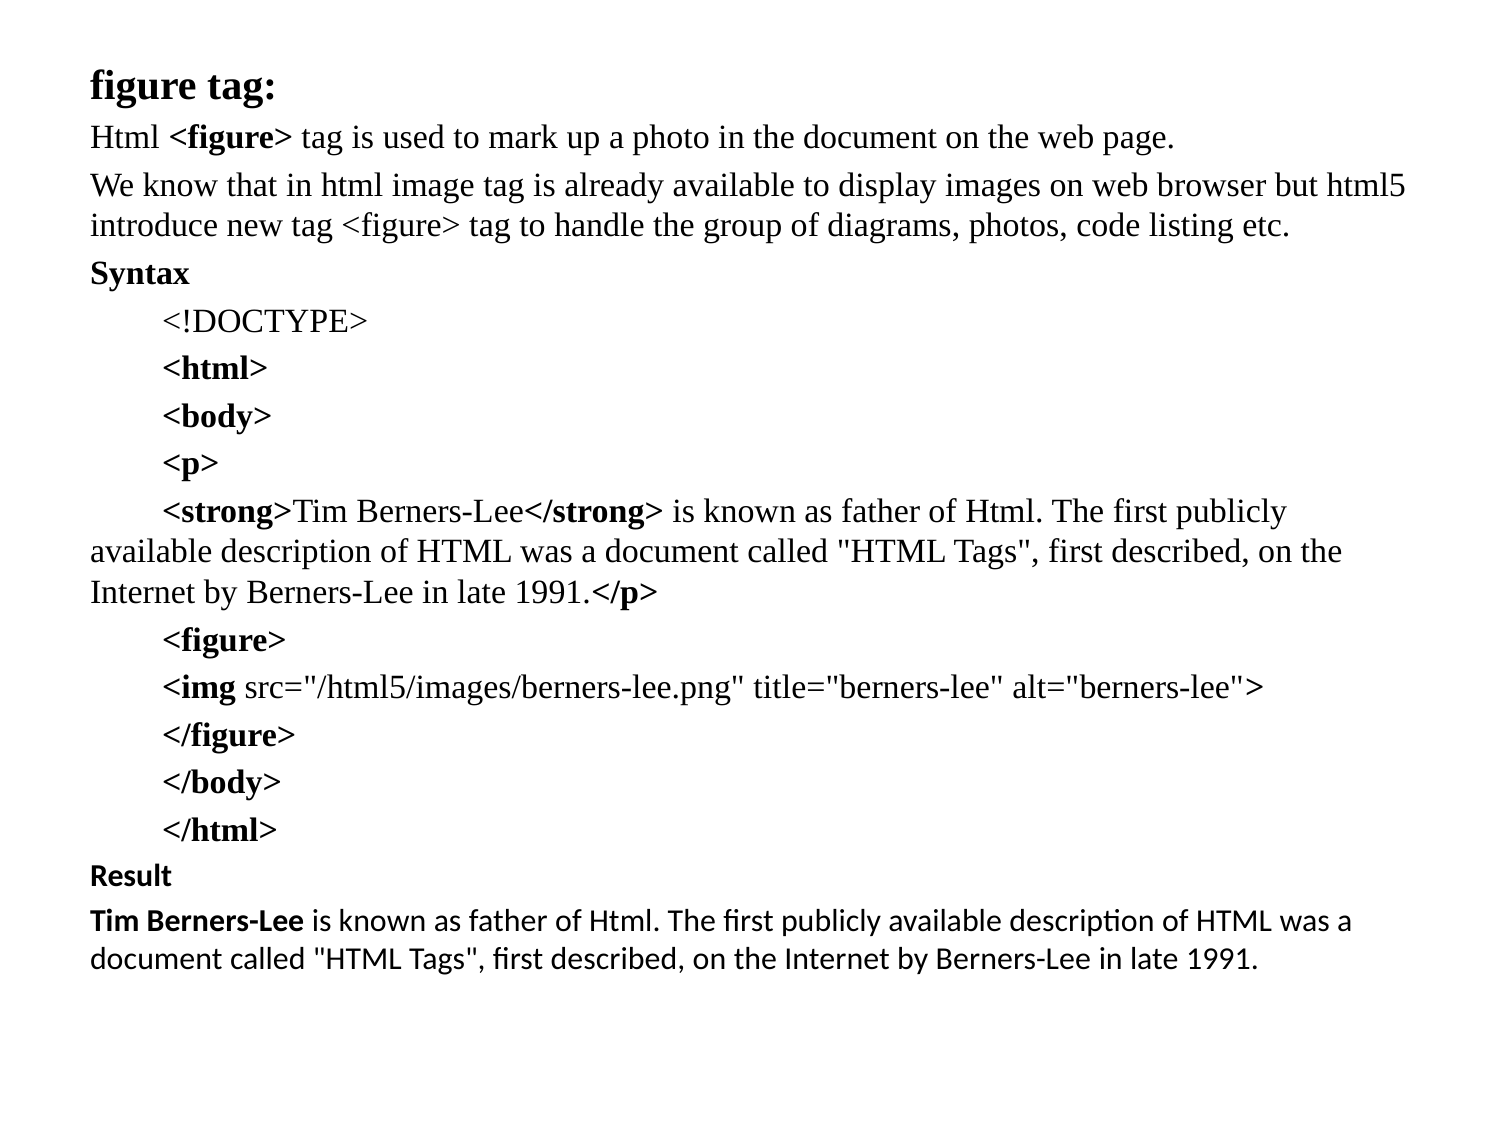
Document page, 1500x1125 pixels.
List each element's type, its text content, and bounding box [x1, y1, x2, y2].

list figure tag: Html <figure> tag is used to mark up a photo in the document on the web page. We know that in html image tag is already available to display images on web browser but html5 introduce new tag <figure> tag to handle the group of diagrams, photos, code listing etc. Syntax <!DOCTYPE> <html> <body> <p> <strong>Tim Berners-Lee</strong> is known as father of Html. The first publicly available description of HTML was a document called "HTML Tags", first described, on the Internet by Berners-Lee in late 1991.</p> <figure> <img src="/html5/images/berners-lee.png" title="berners-lee" alt="berners-lee"> </figure> </body> </html> Result Tim Berners-Lee is known as father of Html. The first publicly available description of HTML was a document called "HTML Tags", first described, on the Internet by Berners-Lee in late 1991. [75, 50, 1425, 1005]
